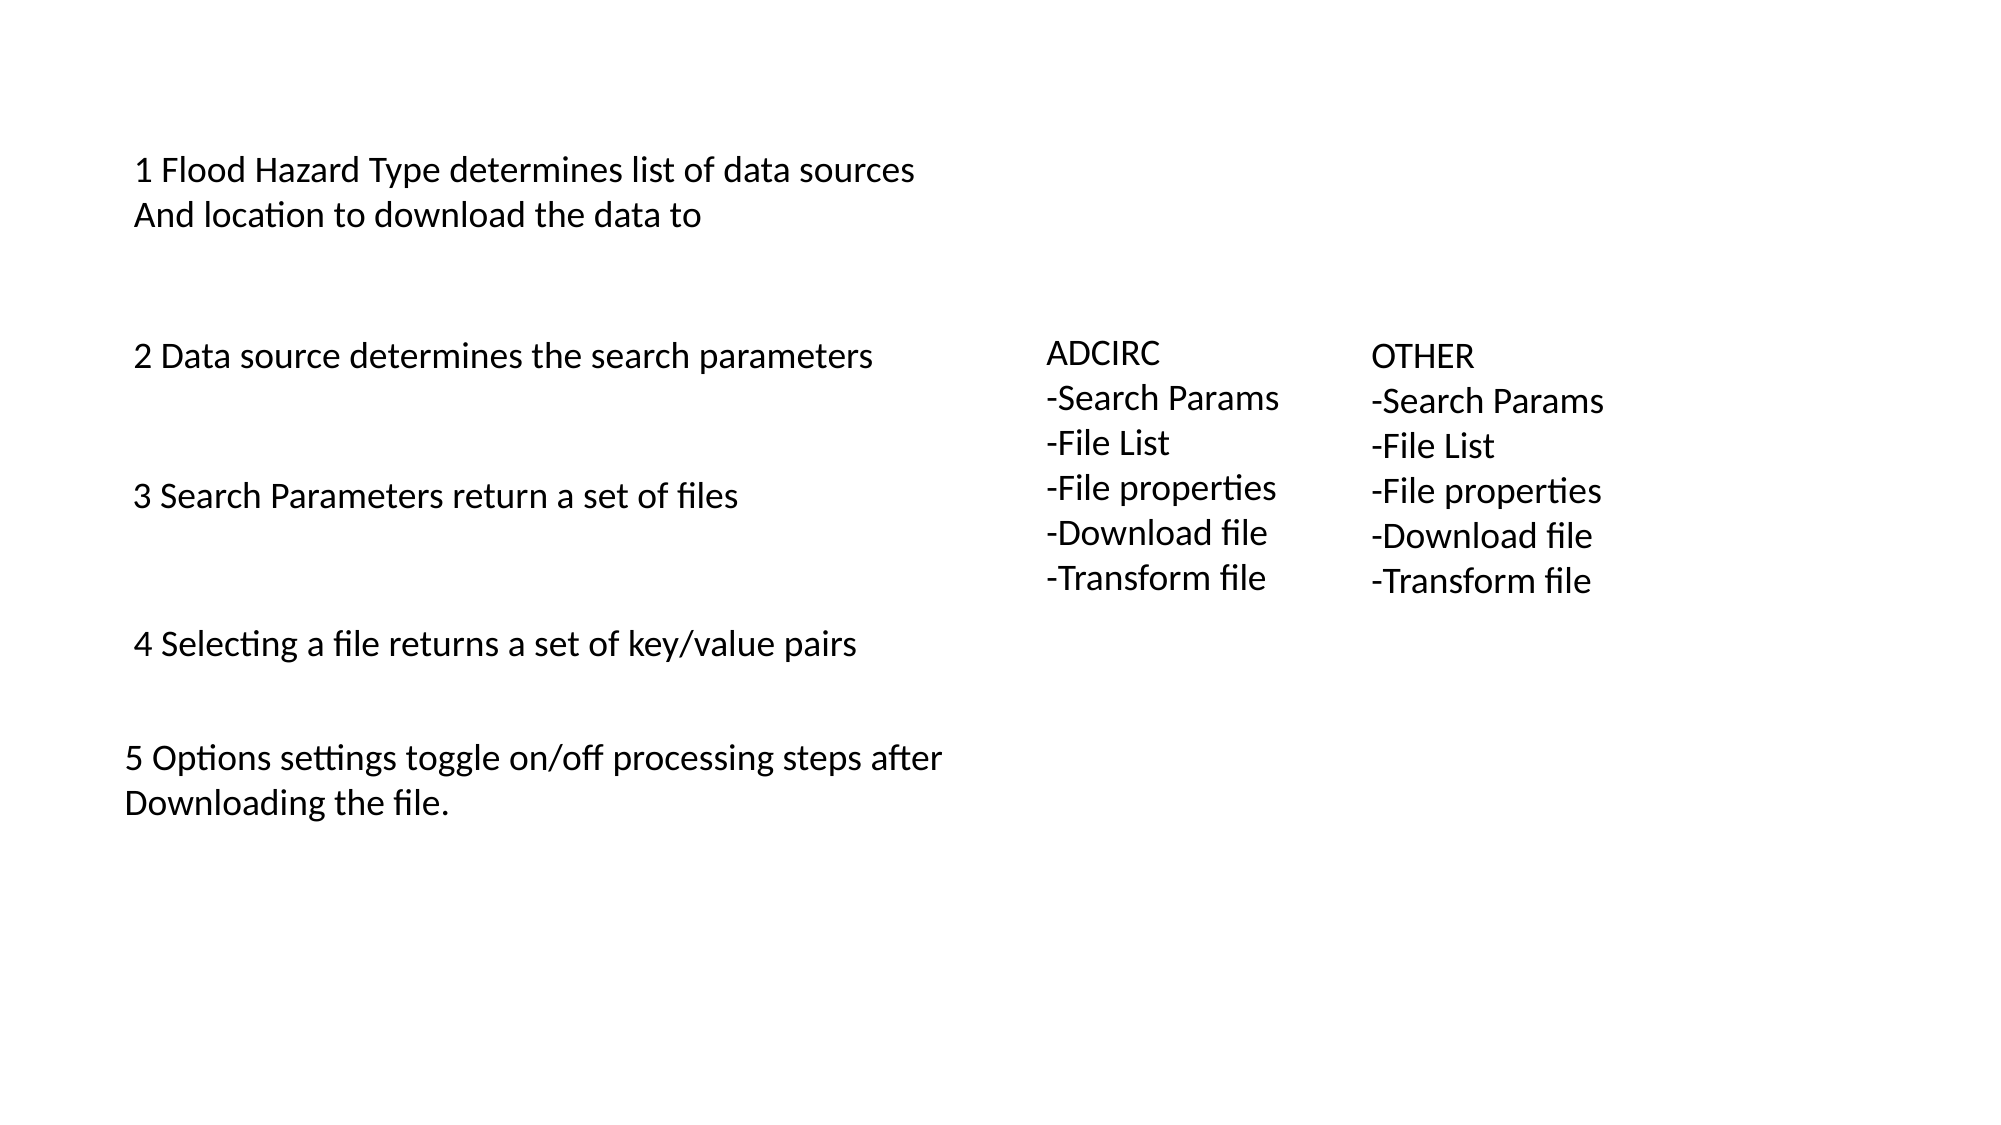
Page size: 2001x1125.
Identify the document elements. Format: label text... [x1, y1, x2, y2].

text_box OTHER -Search Params -File List -File properties -Download file -Transform file [1356, 323, 1620, 608]
text_box 2 Data source determines the search parameters [118, 323, 890, 383]
text_box 5 Options settings toggle on/off processing steps after Downloading the file. [109, 725, 959, 831]
text_box 4 Selecting a file returns a set of key/value pairs [118, 611, 874, 672]
text_box 1 Flood Hazard Type determines list of data sources And location to download the data to [119, 137, 931, 243]
text_box 3 Search Parameters return a set of files [117, 463, 755, 524]
text_box ADCIRC -Search Params -File List -File properties -Download file -Transform file [1031, 320, 1295, 605]
